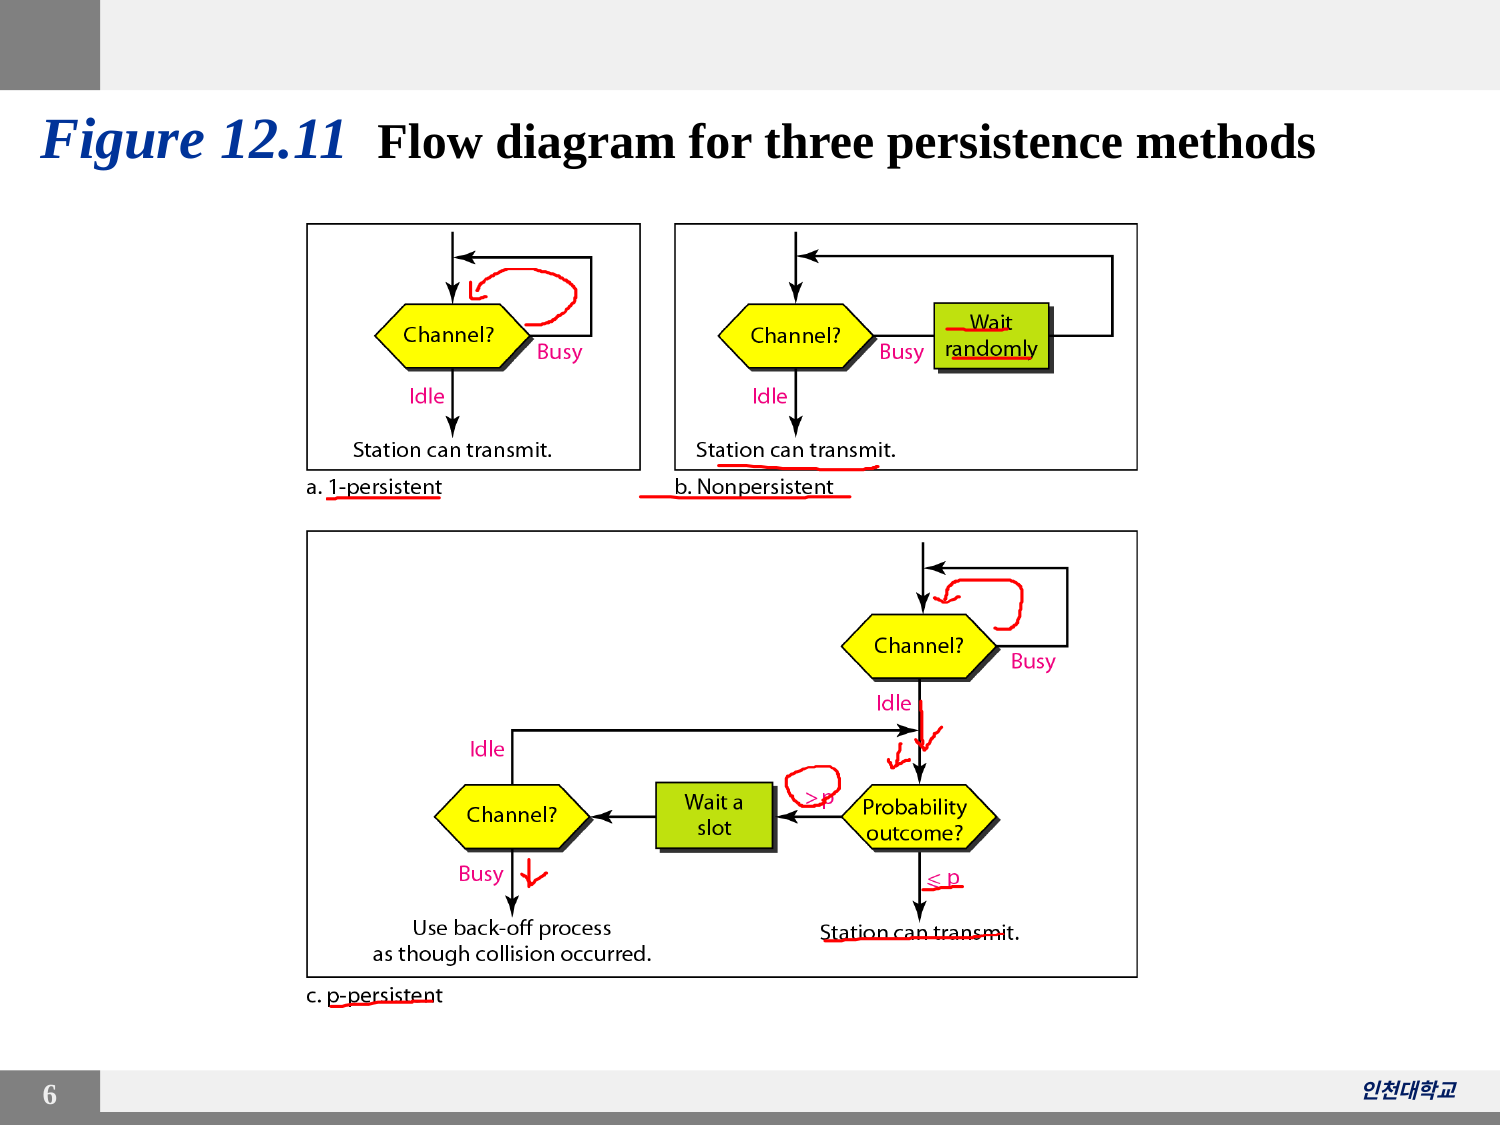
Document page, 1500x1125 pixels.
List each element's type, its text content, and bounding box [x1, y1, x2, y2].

text_box Figure 12.11 Flow diagram for three persistence methods [25, 93, 1332, 178]
picture [306, 223, 1138, 1018]
